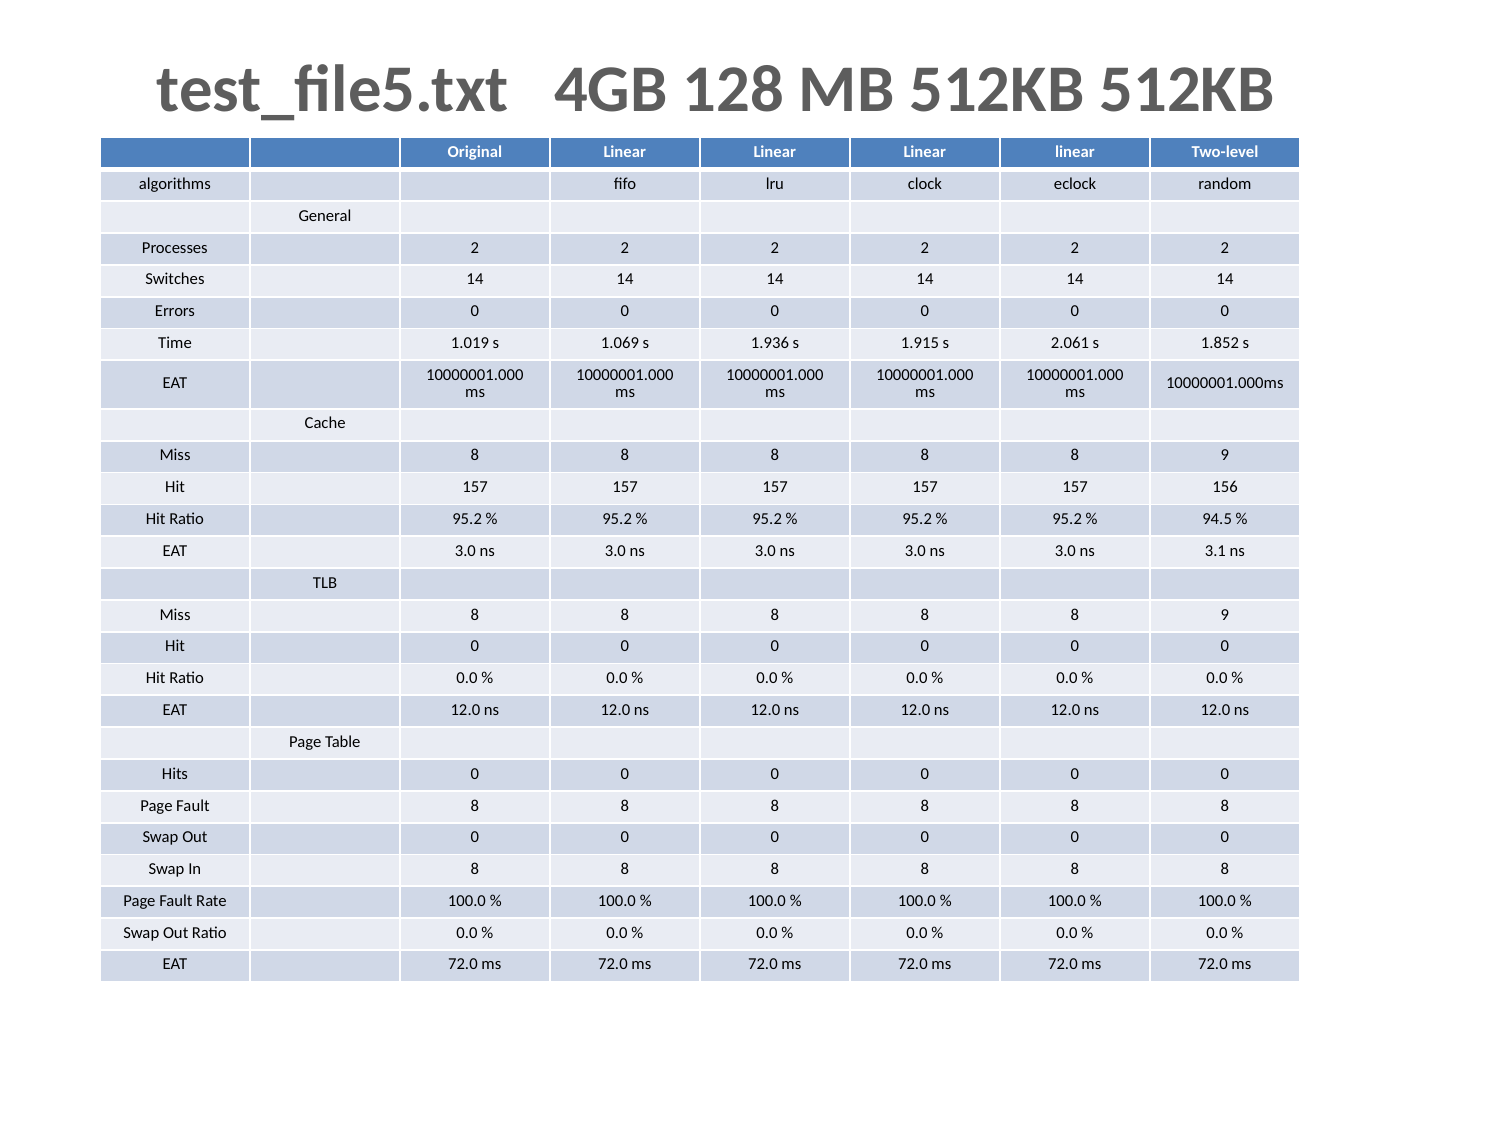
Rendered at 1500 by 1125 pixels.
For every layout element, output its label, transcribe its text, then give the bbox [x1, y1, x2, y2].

table_cell 0 [401, 824, 549, 854]
table_cell [1001, 569, 1149, 599]
table_cell 0.0 % [701, 919, 849, 949]
table_cell [251, 266, 399, 296]
table_cell 8 [401, 601, 549, 631]
table_cell 157 [851, 473, 999, 504]
table_cell 1.936 s [701, 329, 849, 359]
table_cell [851, 410, 999, 440]
table_header linear [1001, 138, 1149, 167]
table_cell TLB [251, 569, 399, 599]
table_cell 0 [551, 824, 699, 854]
table_cell 1.915 s [851, 329, 999, 359]
table_cell [251, 760, 399, 790]
table_cell 3.0 ns [401, 537, 549, 567]
table_cell 72.0 ms [851, 951, 999, 981]
table_cell 10000001.000 ms [551, 361, 699, 408]
table_cell [251, 329, 399, 359]
table_cell Swap In [101, 855, 249, 885]
table_cell Page Fault [101, 792, 249, 822]
table_cell [101, 202, 249, 232]
table_cell 0 [851, 298, 999, 328]
table_cell 8 [401, 855, 549, 885]
table_cell [1151, 728, 1299, 758]
table_cell 9 [1151, 442, 1299, 472]
table_cell 10000001.000 ms [701, 361, 849, 408]
table_cell 14 [551, 266, 699, 296]
table_cell 0 [1001, 298, 1149, 328]
table_cell 100.0 % [1151, 887, 1299, 917]
table_cell 3.0 ns [701, 537, 849, 567]
table_cell [101, 728, 249, 758]
table_cell 8 [851, 792, 999, 822]
table_cell [251, 473, 399, 504]
table_cell 8 [551, 601, 699, 631]
table_cell 0 [401, 298, 549, 328]
table_cell 0 [701, 824, 849, 854]
table_cell Hit [101, 473, 249, 504]
table_cell clock [851, 172, 999, 200]
table_cell Hits [101, 760, 249, 790]
table_cell 8 [1001, 855, 1149, 885]
table_cell 8 [701, 792, 849, 822]
table_cell 157 [551, 473, 699, 504]
table_cell [401, 172, 549, 200]
table_cell 157 [401, 473, 549, 504]
table_cell [701, 728, 849, 758]
table_cell 8 [1001, 442, 1149, 472]
table_cell Hit Ratio [101, 664, 249, 694]
table_cell 0 [701, 633, 849, 663]
table_cell [251, 633, 399, 663]
table_cell 100.0 % [551, 887, 699, 917]
table_cell [551, 569, 699, 599]
table_header Original [401, 138, 549, 167]
table_cell [251, 919, 399, 949]
table_cell Processes [101, 234, 249, 264]
text_box test_file5.txt 4GB 128 MB 512KB 512KB [62, 37, 1400, 133]
table_cell [851, 202, 999, 232]
table_cell [401, 569, 549, 599]
table_cell [251, 172, 399, 200]
table_cell fifo [551, 172, 699, 200]
table_cell 2 [401, 234, 549, 264]
table_cell [551, 728, 699, 758]
table_cell [251, 234, 399, 264]
table_cell 95.2 % [851, 505, 999, 535]
table_header [101, 138, 249, 167]
table_cell 95.2 % [551, 505, 699, 535]
table_cell 95.2 % [401, 505, 549, 535]
table_cell 100.0 % [851, 887, 999, 917]
table_cell Hit [101, 633, 249, 663]
table_cell [701, 202, 849, 232]
table_cell 8 [851, 601, 999, 631]
table_cell 14 [401, 266, 549, 296]
table_header Two-level [1151, 138, 1299, 167]
table_cell 0.0 % [851, 664, 999, 694]
table_cell 12.0 ns [401, 696, 549, 726]
table_cell [251, 792, 399, 822]
table_cell 3.0 ns [551, 537, 699, 567]
table_cell Swap Out Ratio [101, 919, 249, 949]
table_cell [1151, 202, 1299, 232]
table_cell 1.019 s [401, 329, 549, 359]
table_cell Switches [101, 266, 249, 296]
table_cell 12.0 ns [1001, 696, 1149, 726]
table_cell 0 [851, 633, 999, 663]
table_cell 0.0 % [851, 919, 999, 949]
table_cell 1.069 s [551, 329, 699, 359]
table_cell 157 [1001, 473, 1149, 504]
table_cell 0.0 % [401, 919, 549, 949]
table_cell [851, 569, 999, 599]
table_cell 3.0 ns [1001, 537, 1149, 567]
table_cell 8 [551, 442, 699, 472]
table_cell 0 [1151, 633, 1299, 663]
table_cell 3.0 ns [851, 537, 999, 567]
table_cell 12.0 ns [851, 696, 999, 726]
table_header Linear [551, 138, 699, 167]
table_cell [1001, 728, 1149, 758]
table_cell 2 [1151, 234, 1299, 264]
table_cell 12.0 ns [1151, 696, 1299, 726]
table_cell 8 [1151, 855, 1299, 885]
table_cell [551, 202, 699, 232]
table_cell 8 [551, 792, 699, 822]
table_cell 8 [551, 855, 699, 885]
table_cell eclock [1001, 172, 1149, 200]
table_cell [1001, 410, 1149, 440]
table_cell Swap Out [101, 824, 249, 854]
table_cell 0 [1151, 824, 1299, 854]
table_cell 72.0 ms [551, 951, 699, 981]
table_cell 0.0 % [1001, 664, 1149, 694]
table_header [251, 138, 399, 167]
table_cell 0 [1001, 633, 1149, 663]
table_cell 1.852 s [1151, 329, 1299, 359]
table_header Linear [851, 138, 999, 167]
table_cell Miss [101, 442, 249, 472]
table_cell [251, 887, 399, 917]
table_cell EAT [101, 696, 249, 726]
table_cell [251, 951, 399, 981]
table_cell 8 [851, 855, 999, 885]
table_cell 8 [851, 442, 999, 472]
table_cell 0 [851, 760, 999, 790]
table_cell 3.1 ns [1151, 537, 1299, 567]
table_cell [1151, 410, 1299, 440]
table_cell 95.2 % [1001, 505, 1149, 535]
table_cell [251, 442, 399, 472]
table_cell [701, 569, 849, 599]
table_cell 8 [701, 442, 849, 472]
table_cell 0.0 % [1151, 919, 1299, 949]
table_cell 2.061 s [1001, 329, 1149, 359]
table_cell [251, 537, 399, 567]
table_cell [401, 728, 549, 758]
table_cell [251, 696, 399, 726]
table_cell 72.0 ms [1151, 951, 1299, 981]
table_cell 72.0 ms [1001, 951, 1149, 981]
table_cell 156 [1151, 473, 1299, 504]
table_cell 10000001.000 ms [1001, 361, 1149, 408]
table_cell 2 [701, 234, 849, 264]
table_cell 14 [701, 266, 849, 296]
table_cell [101, 569, 249, 599]
table_cell 14 [1151, 266, 1299, 296]
table_cell Time [101, 329, 249, 359]
table_cell 2 [551, 234, 699, 264]
table_cell 0 [701, 760, 849, 790]
table_cell 8 [1001, 601, 1149, 631]
table_cell 0.0 % [551, 664, 699, 694]
table_cell 2 [851, 234, 999, 264]
table_cell algorithms [101, 172, 249, 200]
table_cell 100.0 % [701, 887, 849, 917]
table_cell 0.0 % [401, 664, 549, 694]
table_cell 8 [701, 601, 849, 631]
table_cell 0 [1001, 760, 1149, 790]
table_cell 0 [401, 633, 549, 663]
table_cell 10000001.000 ms [851, 361, 999, 408]
table_cell General [251, 202, 399, 232]
table_cell 157 [701, 473, 849, 504]
table_cell [551, 410, 699, 440]
table_cell [851, 728, 999, 758]
table_cell 8 [401, 792, 549, 822]
table_cell [251, 298, 399, 328]
table_cell 72.0 ms [401, 951, 549, 981]
table_cell EAT [101, 361, 249, 408]
table_cell [701, 410, 849, 440]
table_cell 8 [701, 855, 849, 885]
table_cell [251, 824, 399, 854]
table_cell 100.0 % [401, 887, 549, 917]
table_cell 12.0 ns [701, 696, 849, 726]
table_cell [1151, 569, 1299, 599]
table_cell EAT [101, 537, 249, 567]
table_cell Page Table [251, 728, 399, 758]
table_cell 2 [1001, 234, 1149, 264]
table_cell [251, 601, 399, 631]
table_cell 0 [851, 824, 999, 854]
table_cell [251, 361, 399, 408]
table_header Linear [701, 138, 849, 167]
table_cell Miss [101, 601, 249, 631]
table_cell 8 [1001, 792, 1149, 822]
table_cell lru [701, 172, 849, 200]
table_cell 0 [551, 760, 699, 790]
table_cell 95.2 % [701, 505, 849, 535]
table_cell 0.0 % [701, 664, 849, 694]
table_cell 0 [401, 760, 549, 790]
table_cell [251, 855, 399, 885]
table_cell 10000001.000 ms [401, 361, 549, 408]
table_cell Errors [101, 298, 249, 328]
table_cell 0 [551, 298, 699, 328]
table_cell 72.0 ms [701, 951, 849, 981]
table_cell 10000001.000ms [1151, 361, 1299, 408]
table_cell 14 [1001, 266, 1149, 296]
table_cell [251, 664, 399, 694]
table_cell Hit Ratio [101, 505, 249, 535]
table_cell Cache [251, 410, 399, 440]
table_cell 0.0 % [1001, 919, 1149, 949]
table_cell [401, 202, 549, 232]
table_cell random [1151, 172, 1299, 200]
table_cell 14 [851, 266, 999, 296]
table_cell 12.0 ns [551, 696, 699, 726]
table_cell 9 [1151, 601, 1299, 631]
table_cell 0 [1151, 298, 1299, 328]
table_cell 8 [401, 442, 549, 472]
table_cell 0.0 % [1151, 664, 1299, 694]
table_cell [401, 410, 549, 440]
table_cell 0.0 % [551, 919, 699, 949]
table_cell 0 [701, 298, 849, 328]
table_cell 8 [1151, 792, 1299, 822]
table_cell [101, 410, 249, 440]
table_cell [251, 505, 399, 535]
table_cell Page Fault Rate [101, 887, 249, 917]
table_cell 100.0 % [1001, 887, 1149, 917]
table_cell 0 [1151, 760, 1299, 790]
table_cell 0 [1001, 824, 1149, 854]
table_cell 94.5 % [1151, 505, 1299, 535]
table_cell [1001, 202, 1149, 232]
table_cell EAT [101, 951, 249, 981]
table_cell 0 [551, 633, 699, 663]
